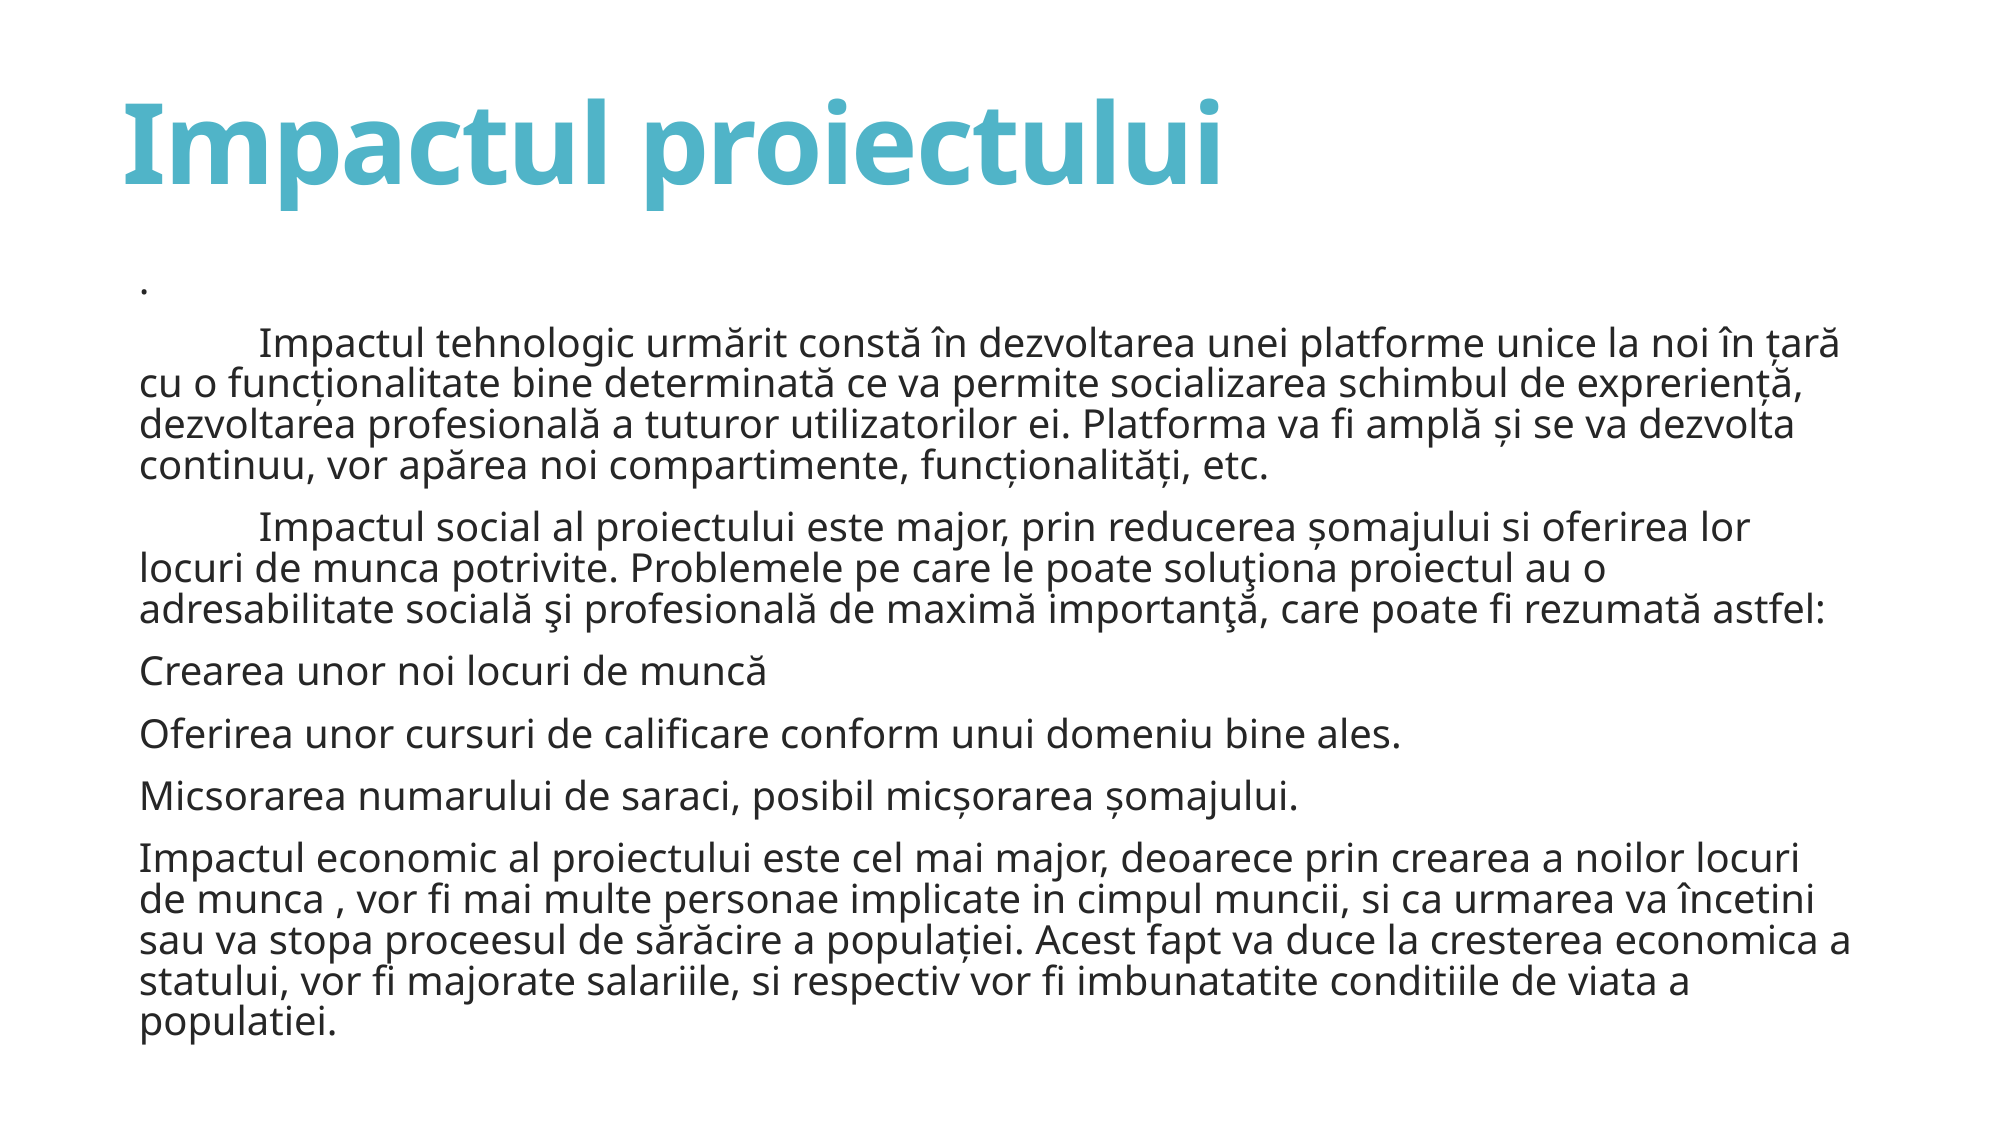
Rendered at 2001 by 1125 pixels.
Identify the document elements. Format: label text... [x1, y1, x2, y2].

list . Impactul tehnologic urmărit constă în dezvoltarea unei platforme unice la noi în țară cu o funcționalitate bine determinată ce va permite socializarea schimbul de expreriență, dezvoltarea profesională a tuturor utilizatorilor ei. Platforma va fi amplă și se va dezvolta continuu, vor apărea noi compartimente, funcționalități, etc. Impactul social al proiectului este major, prin reducerea șomajului si oferirea lor locuri de munca potrivite. Problemele pe care le poate soluţiona proiectul au o adresabilitate socială şi profesională de maximă importanţă, care poate fi rezumată astfel: Crearea unor noi locuri de muncă Oferirea unor cursuri de calificare conform unui domeniu bine ales. Micsorarea numarului de saraci, posibil micșorarea șomajului. Impactul economic al proiectului este cel mai major, deoarece prin crearea a noilor locuri de munca , vor fi mai multe personae implicate in cimpul muncii, si ca urmarea va încetini sau va stopa proceesul de sărăcire a populației. Acest fapt va duce la cresterea economica a statului, vor fi majorate salariile, si respectiv vor fi imbunatatite conditiile de viata a populatiei. [111, 254, 1876, 1069]
title Impactul proiectului [107, 81, 1875, 354]
